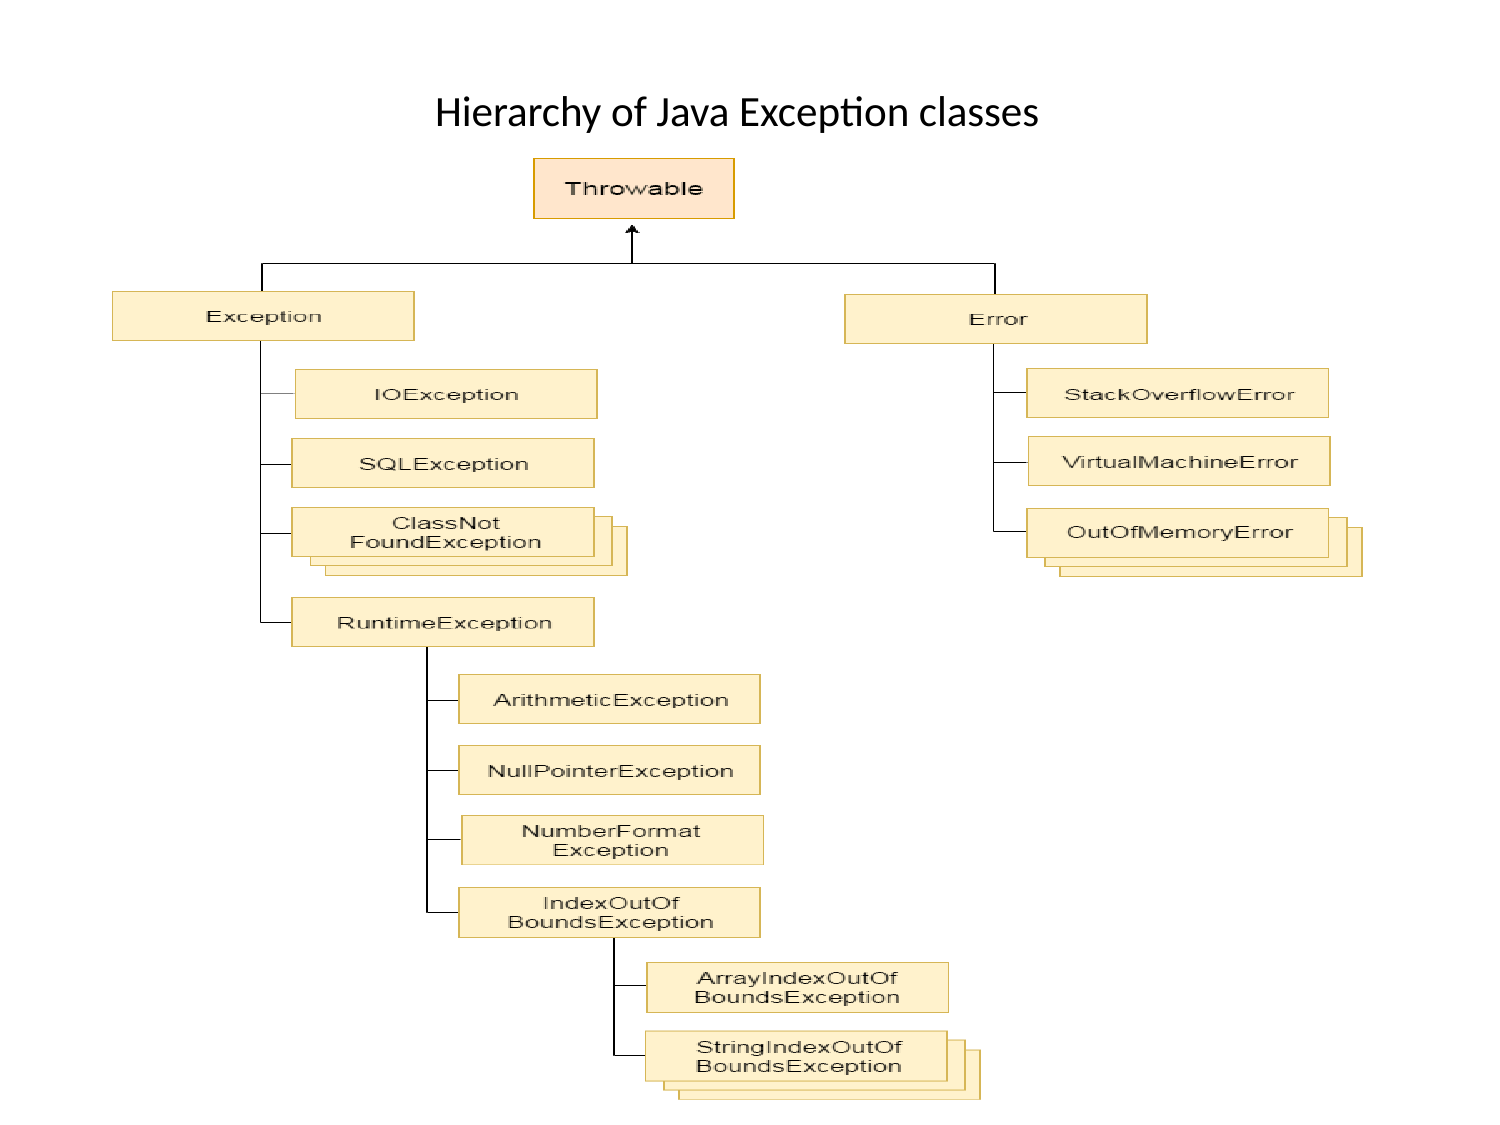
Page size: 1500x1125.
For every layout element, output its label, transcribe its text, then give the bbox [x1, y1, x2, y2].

picture [112, 158, 1363, 1101]
title Hierarchy of Java Exception classes [62, 75, 1413, 196]
